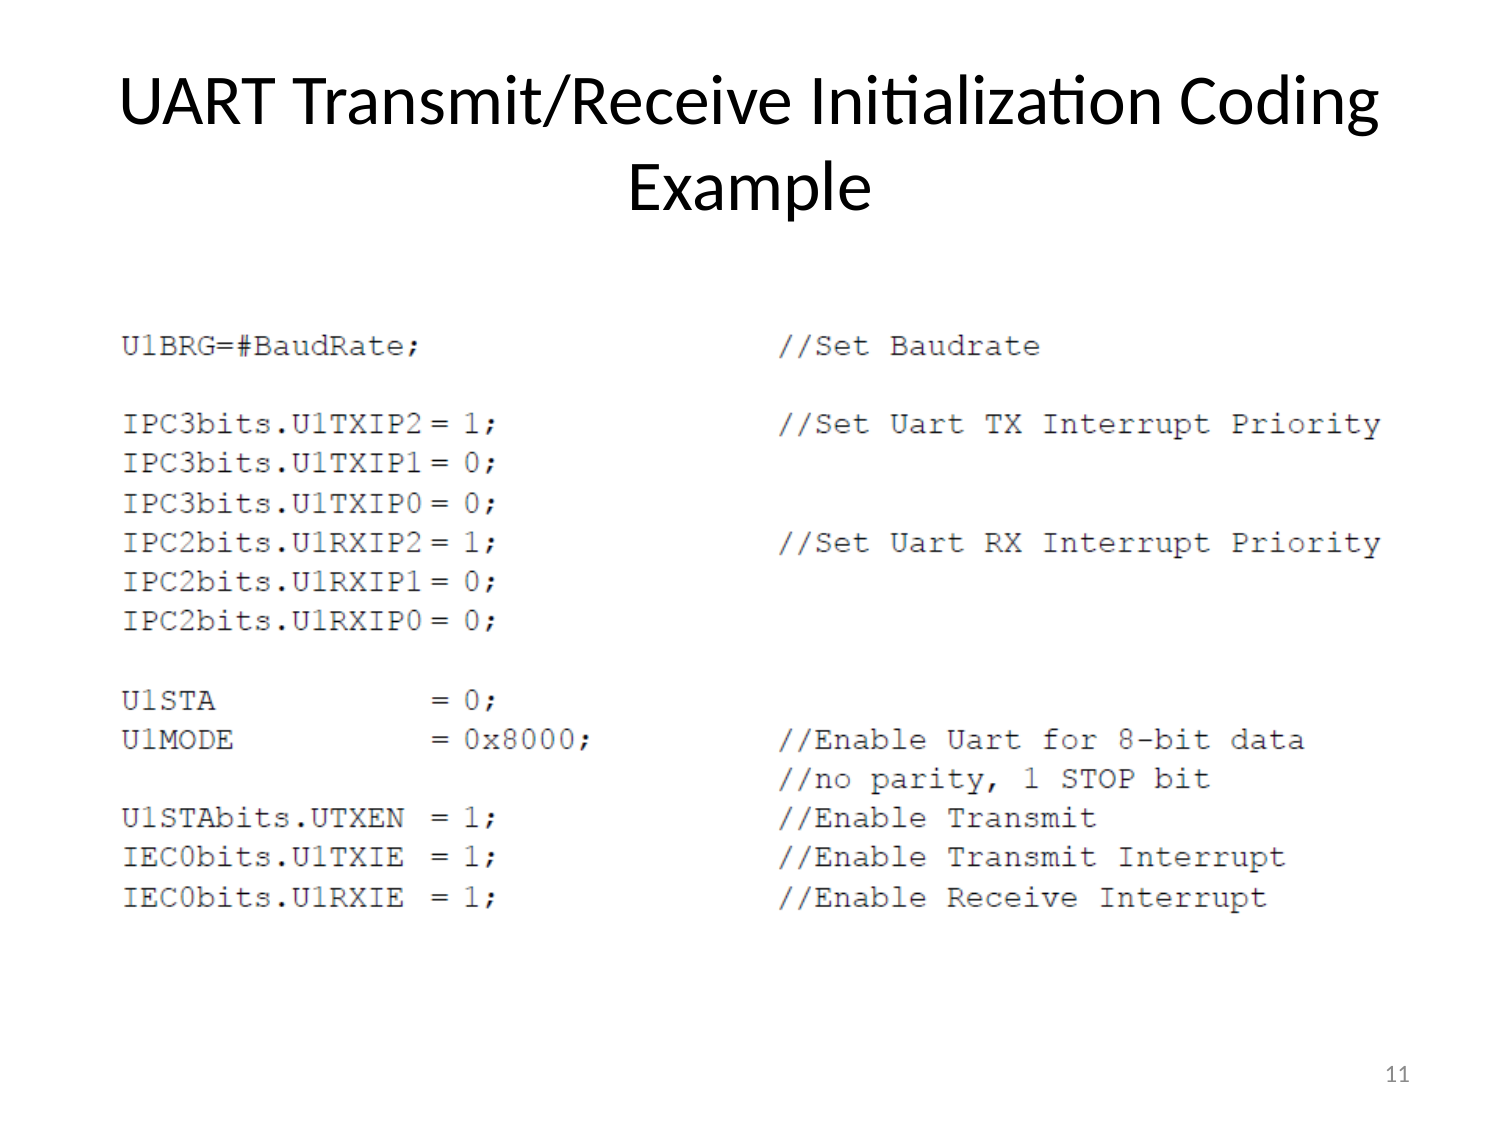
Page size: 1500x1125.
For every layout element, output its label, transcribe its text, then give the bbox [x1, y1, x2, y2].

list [98, 324, 1402, 944]
title UART Transmit/Receive Initialization Coding Example [75, 45, 1425, 233]
slide_number 11 [1074, 1042, 1425, 1103]
